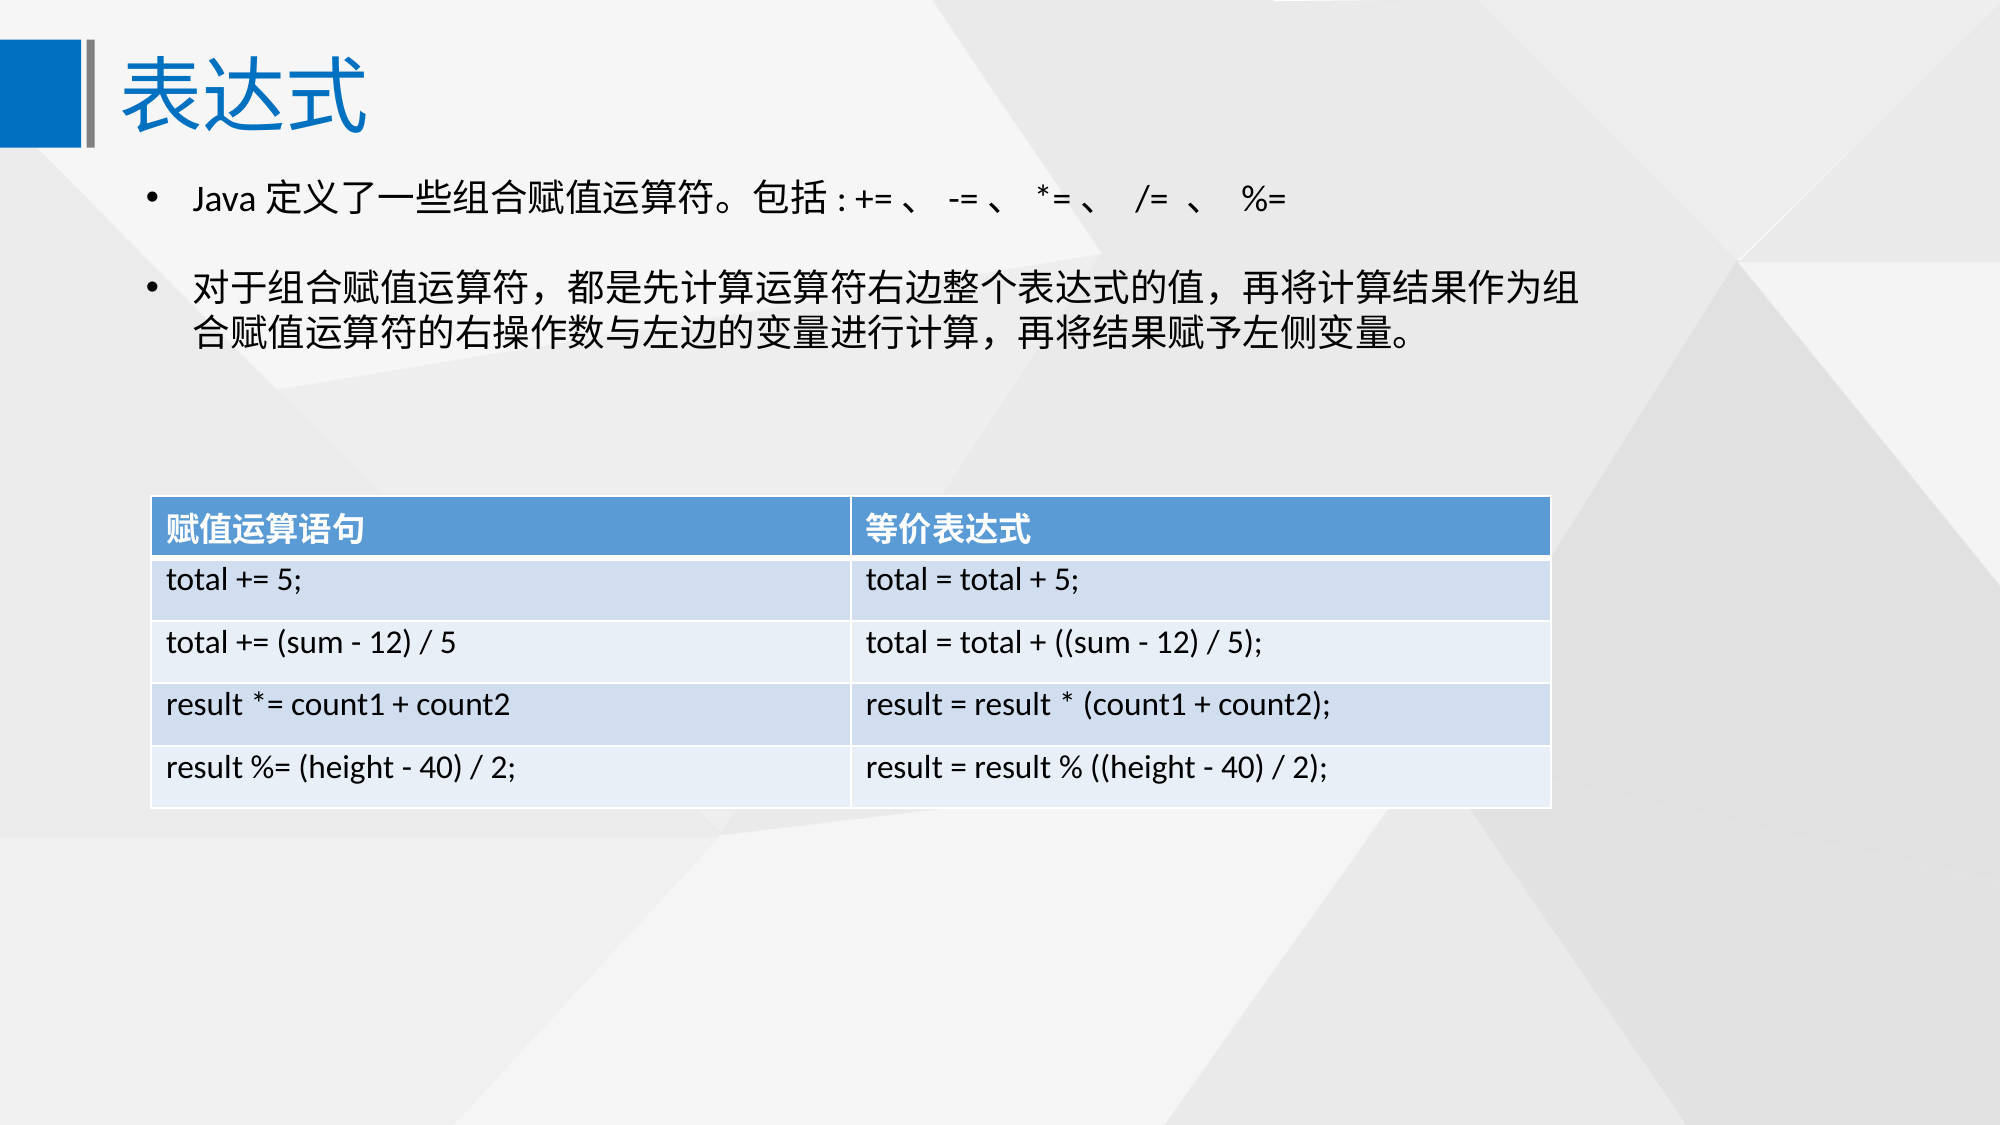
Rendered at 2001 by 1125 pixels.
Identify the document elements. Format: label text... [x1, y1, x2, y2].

table_cell total += 5; [152, 561, 850, 620]
table_cell result = result % ((height - 40) / 2); [852, 747, 1550, 807]
table_header 等价表达式 [852, 497, 1550, 555]
table_cell total += (sum - 12) / 5 [152, 622, 850, 682]
text_box Java定义了一些组合赋值运算符。包括: +=、-=、*=、 /= 、 %= 对于组合赋值运算符，都是先计算运算符右边整个表达式的值，再将计算结果作为组合赋值运算符的右操作数与左边的变量进行计算，再将结果赋予左侧变量。 [130, 166, 1622, 362]
table_header 赋值运算语句 [152, 497, 850, 555]
table_cell result *= count1 + count2 [152, 684, 850, 745]
table_cell result %= (height - 40) / 2; [152, 747, 850, 807]
table_cell result = result * (count1 + count2); [852, 684, 1550, 745]
table_cell total = total + 5; [852, 561, 1550, 620]
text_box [0, 36, 385, 152]
table_cell total = total + ((sum - 12) / 5); [852, 622, 1550, 682]
